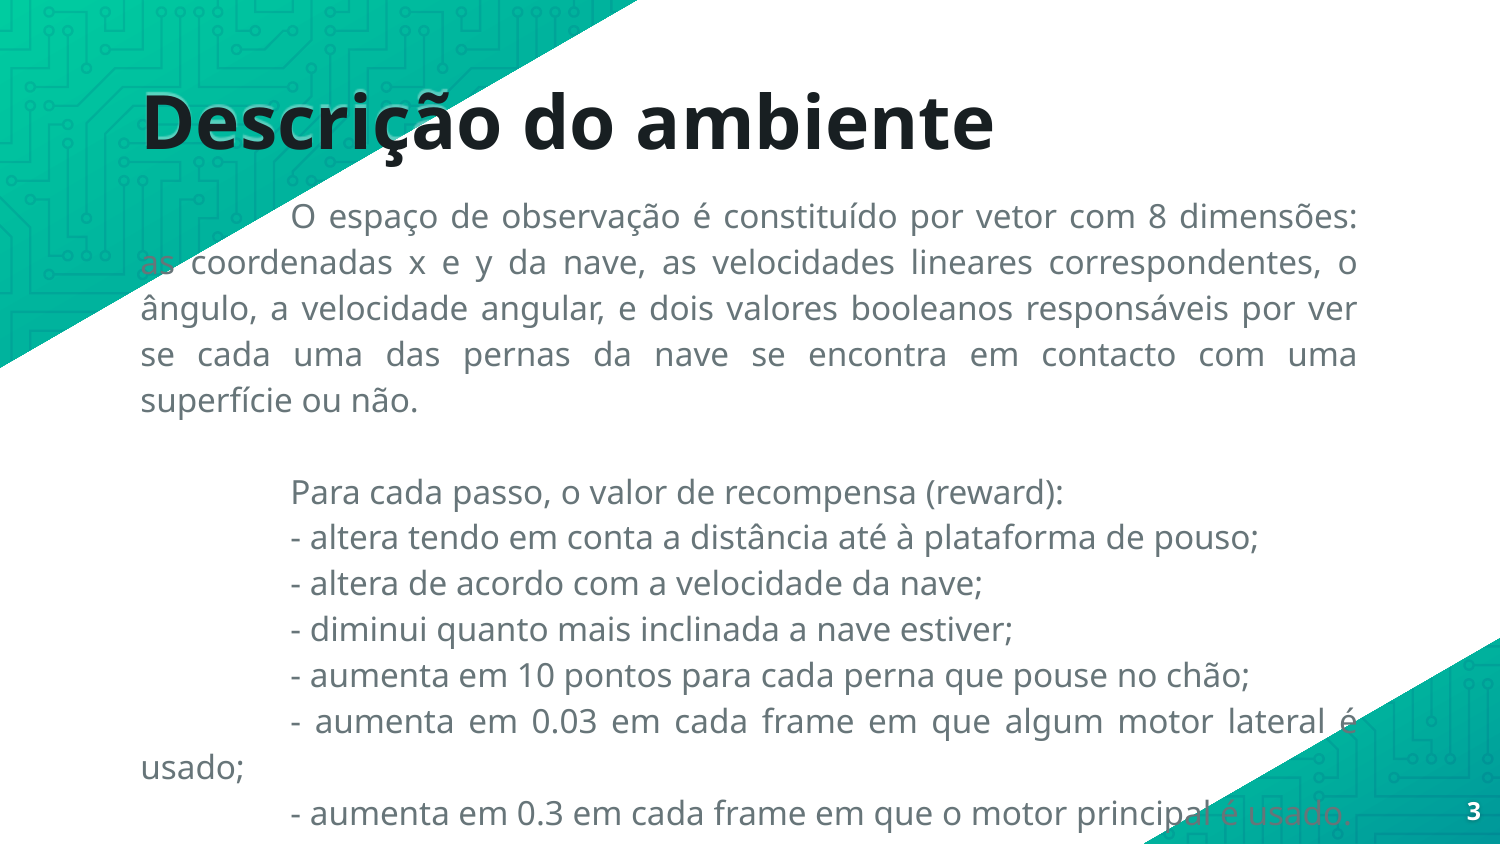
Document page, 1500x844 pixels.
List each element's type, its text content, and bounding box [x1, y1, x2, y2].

list O espaço de observação é constituído por vetor com 8 dimensões: as coordenadas x e y da nave, as velocidades lineares correspondentes, o ângulo, a velocidade angular, e dois valores booleanos responsáveis por ver se cada uma das pernas da nave se encontra em contacto com uma superfície ou não. Para cada passo, o valor de recompensa (reward): - altera tendo em conta a distância até à plataforma de pouso; - altera de acordo com a velocidade da nave; - diminui quanto mais inclinada a nave estiver; - aumenta em 10 pontos para cada perna que pouse no chão; - aumenta em 0.03 em cada frame em que algum motor lateral é usado; - aumenta em 0.3 em cada frame em que o motor principal é usado. Aterrar de forma certa fornece + 100 pontos e de forma errada -100 pontos. [140, 189, 1360, 708]
slide_number 3 [1391, 779, 1482, 844]
title Descrição do ambiente [140, 84, 1360, 167]
